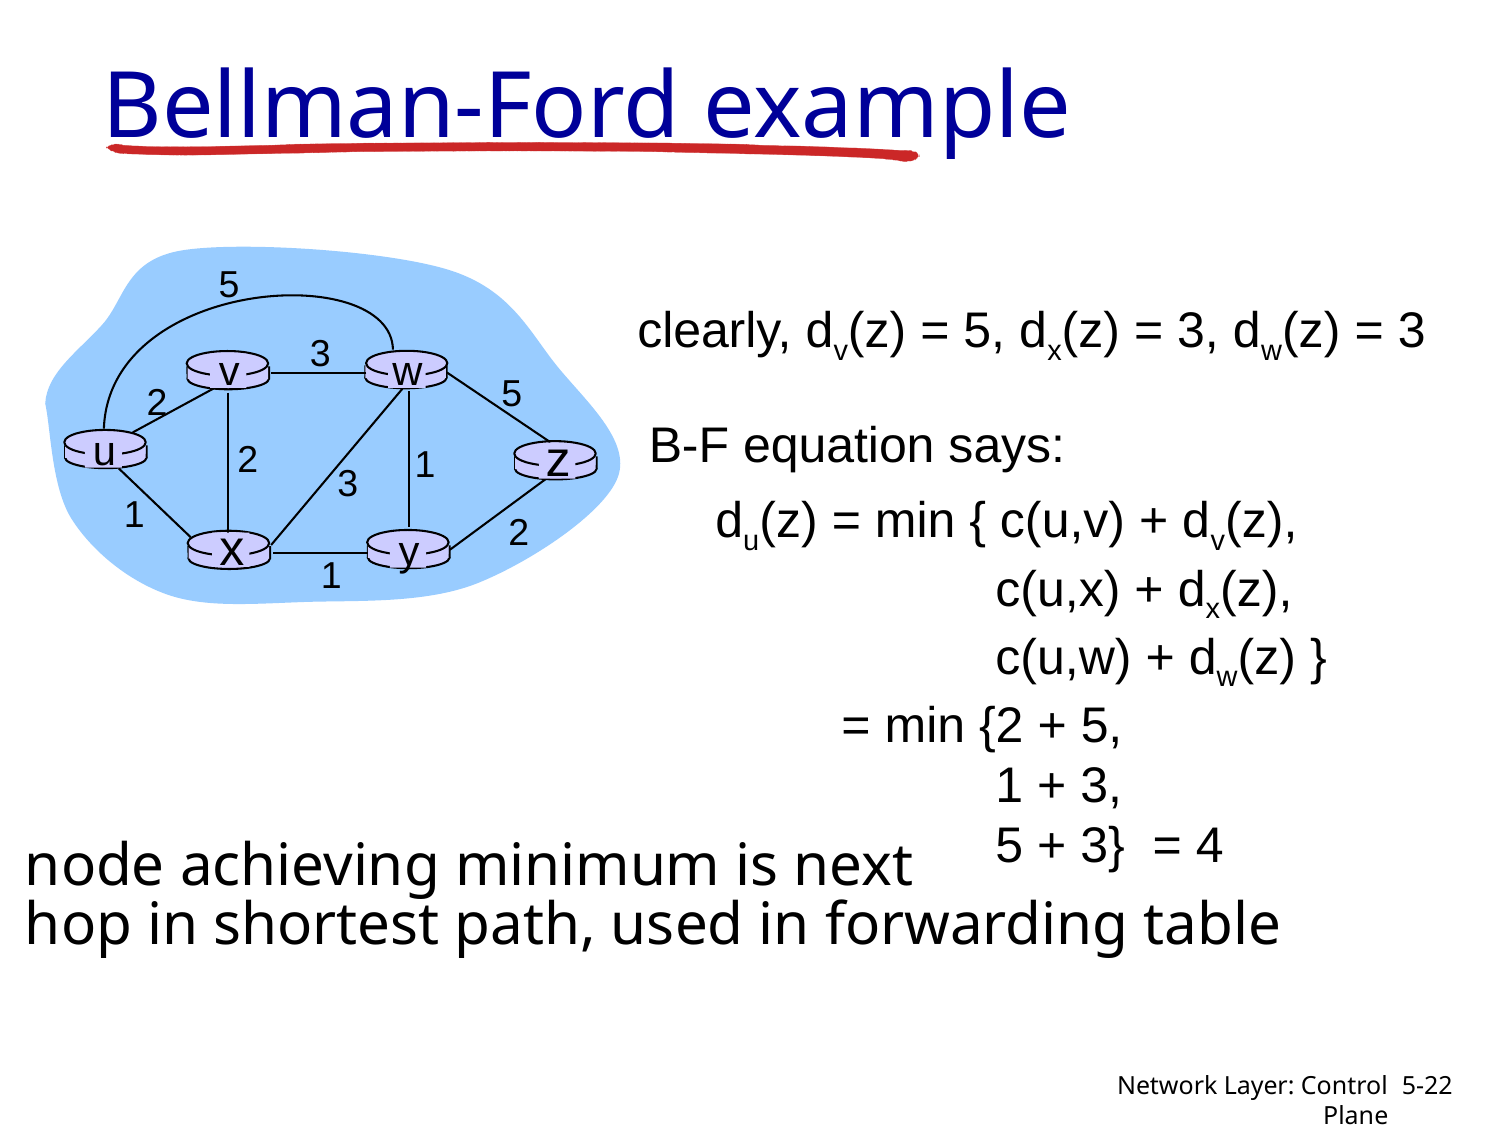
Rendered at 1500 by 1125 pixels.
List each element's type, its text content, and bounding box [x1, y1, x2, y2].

slide_number 5-22 [1387, 1062, 1478, 1107]
text_box du(z) = min { c(u,v) + dv(z), c(u,x) + dx(z), c(u,w) + dw(z) } = min {2 + 5, 1 + 3, 5 + 3} = 4 [700, 480, 1342, 880]
picture [103, 137, 929, 167]
text_box B-F equation says: [635, 404, 1081, 480]
text_box clearly, dv(z) = 5, dx(z) = 3, dw(z) = 3 [635, 290, 1441, 374]
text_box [44, 240, 632, 609]
footer Network Layer: Control Plane [1045, 1062, 1404, 1102]
title Bellman-Ford example [87, 28, 1363, 173]
text_box node achieving minimum is next hop in shortest path, used in forwarding table [10, 830, 1296, 964]
